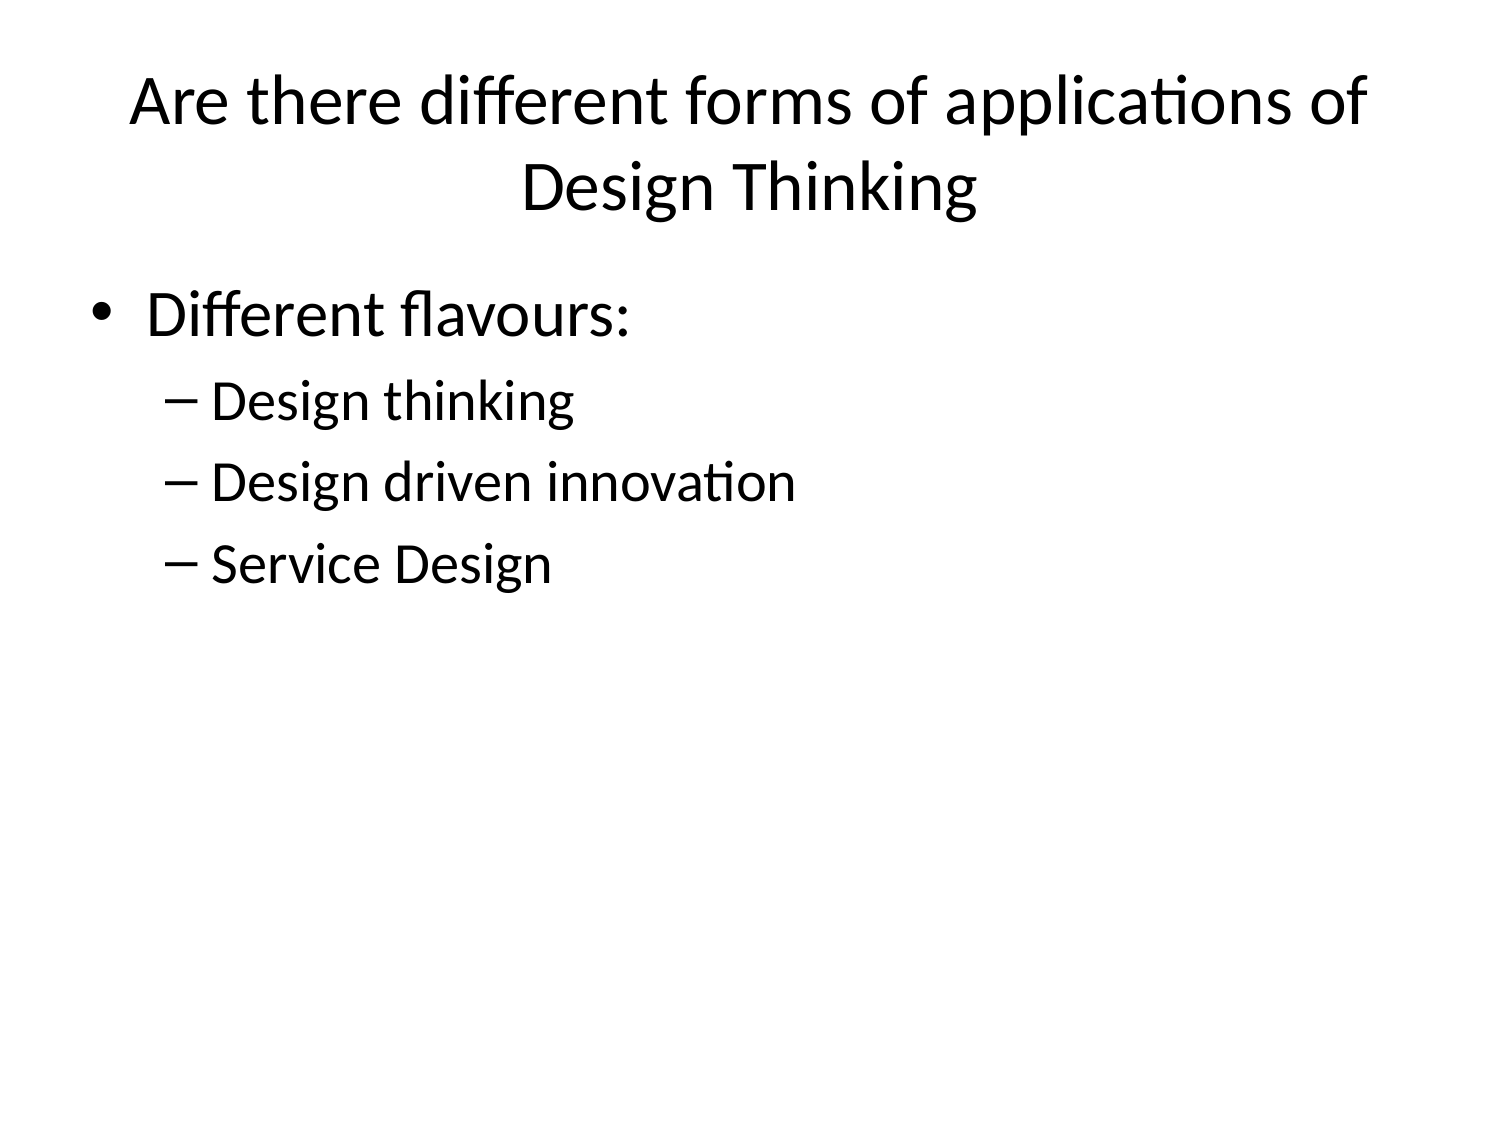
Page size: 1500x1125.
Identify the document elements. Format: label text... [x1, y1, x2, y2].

list Different flavours: Design thinking Design driven innovation Service Design [75, 262, 1425, 1005]
title Are there different forms of applications of Design Thinking [75, 45, 1425, 233]
